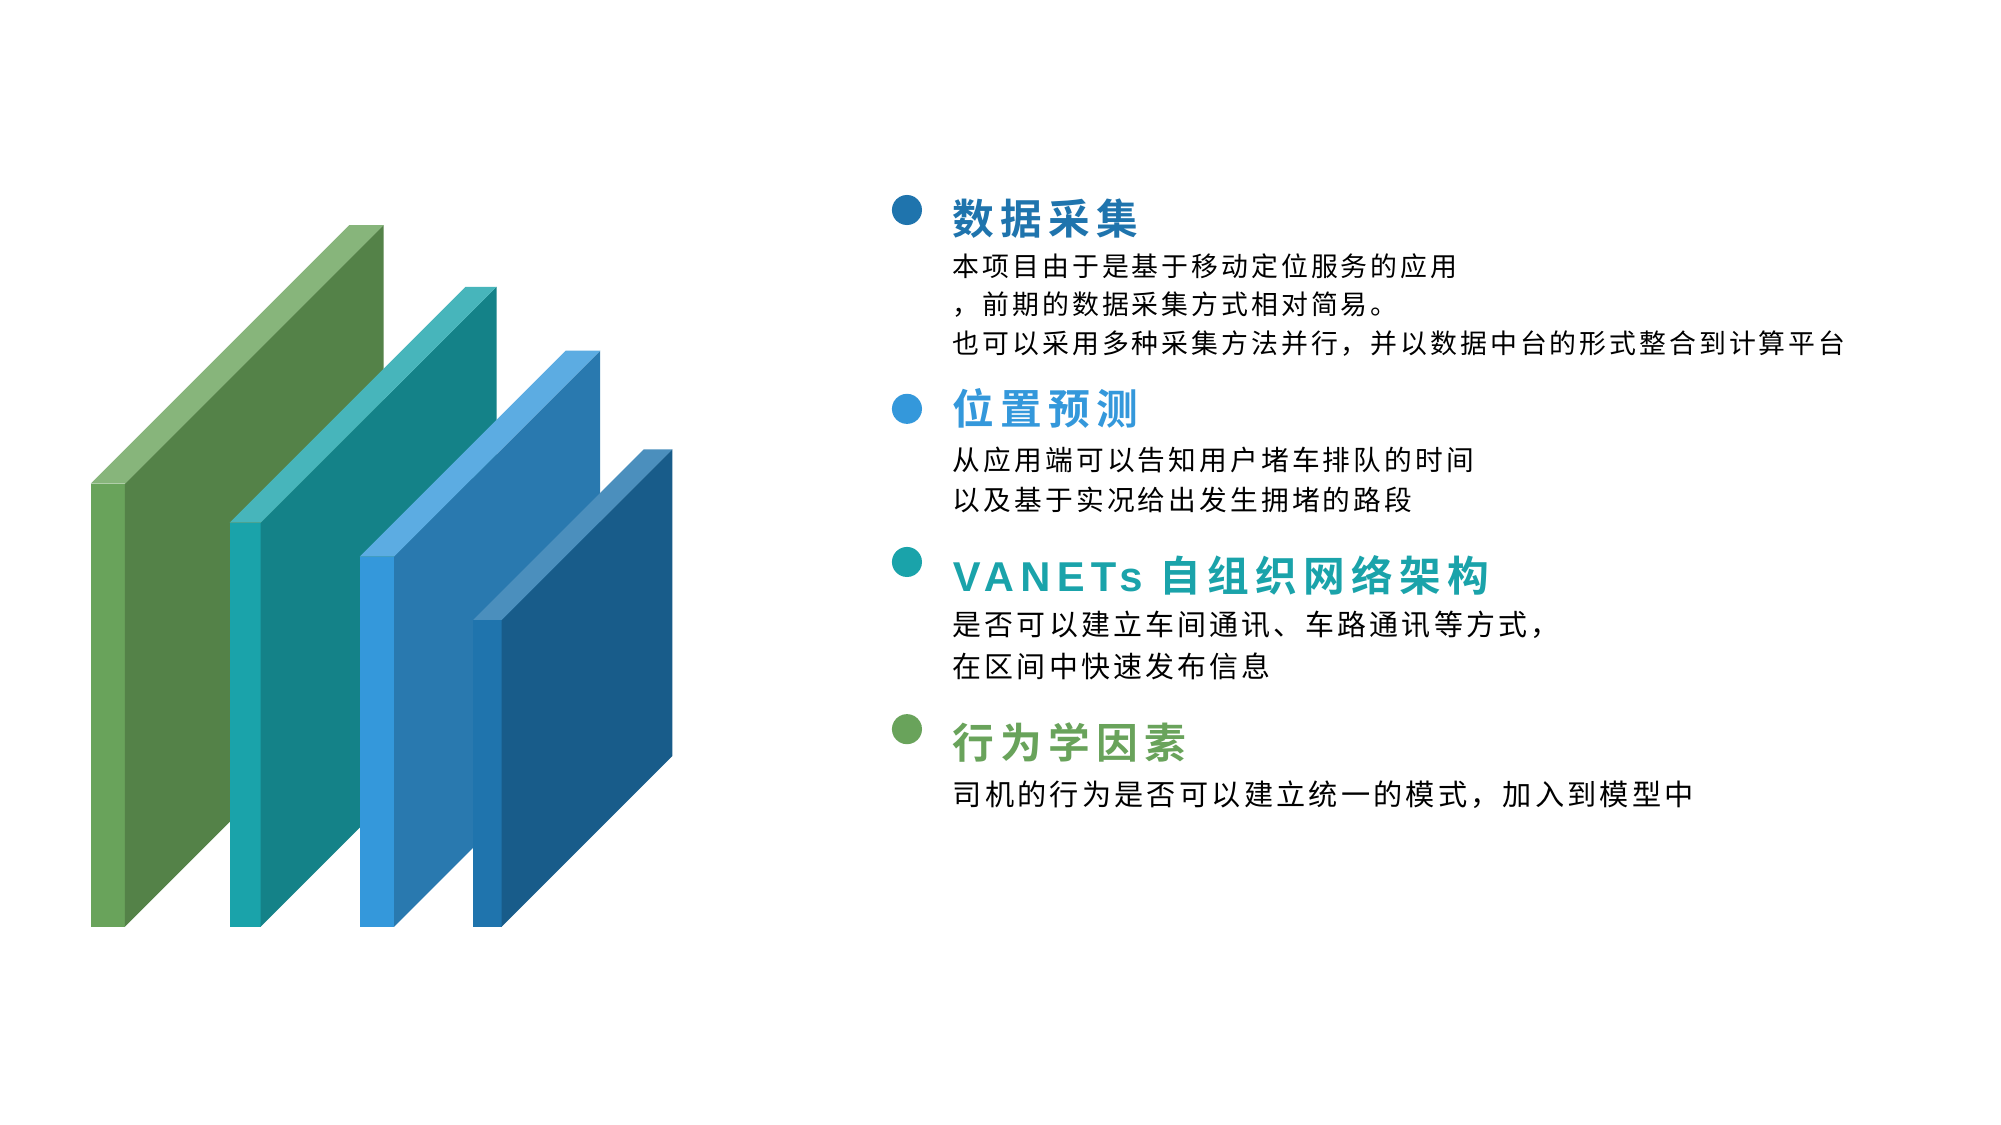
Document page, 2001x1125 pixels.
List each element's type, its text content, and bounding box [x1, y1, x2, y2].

text_box 从应用端可以告知用户堵车排队的时间 以及基于实况给出发生拥堵的路段 [938, 436, 1946, 524]
text_box [472, 448, 674, 928]
text_box 行为学因素 [938, 691, 1946, 767]
text_box VANETs自组织网络架构 [938, 524, 1946, 599]
text_box [358, 349, 602, 928]
text_box 本项目由于是基于移动定位服务的应用 ，前期的数据采集方式相对简易。 也可以采用多种采集方法并行，并以数据中台的形式整合到计算平台 [938, 243, 1946, 357]
text_box [891, 714, 923, 745]
text_box [89, 224, 385, 928]
text_box [891, 194, 923, 226]
text_box [228, 285, 498, 928]
text_box [891, 546, 923, 578]
text_box 位置预测 [938, 357, 1946, 433]
text_box 数据采集 [938, 167, 1946, 243]
text_box 司机的行为是否可以建立统一的模式，加入到模型中 [938, 769, 1946, 846]
text_box [891, 393, 923, 424]
text_box 是否可以建立车间通讯、车路通讯等方式， 在区间中快速发布信息 [938, 599, 1946, 691]
